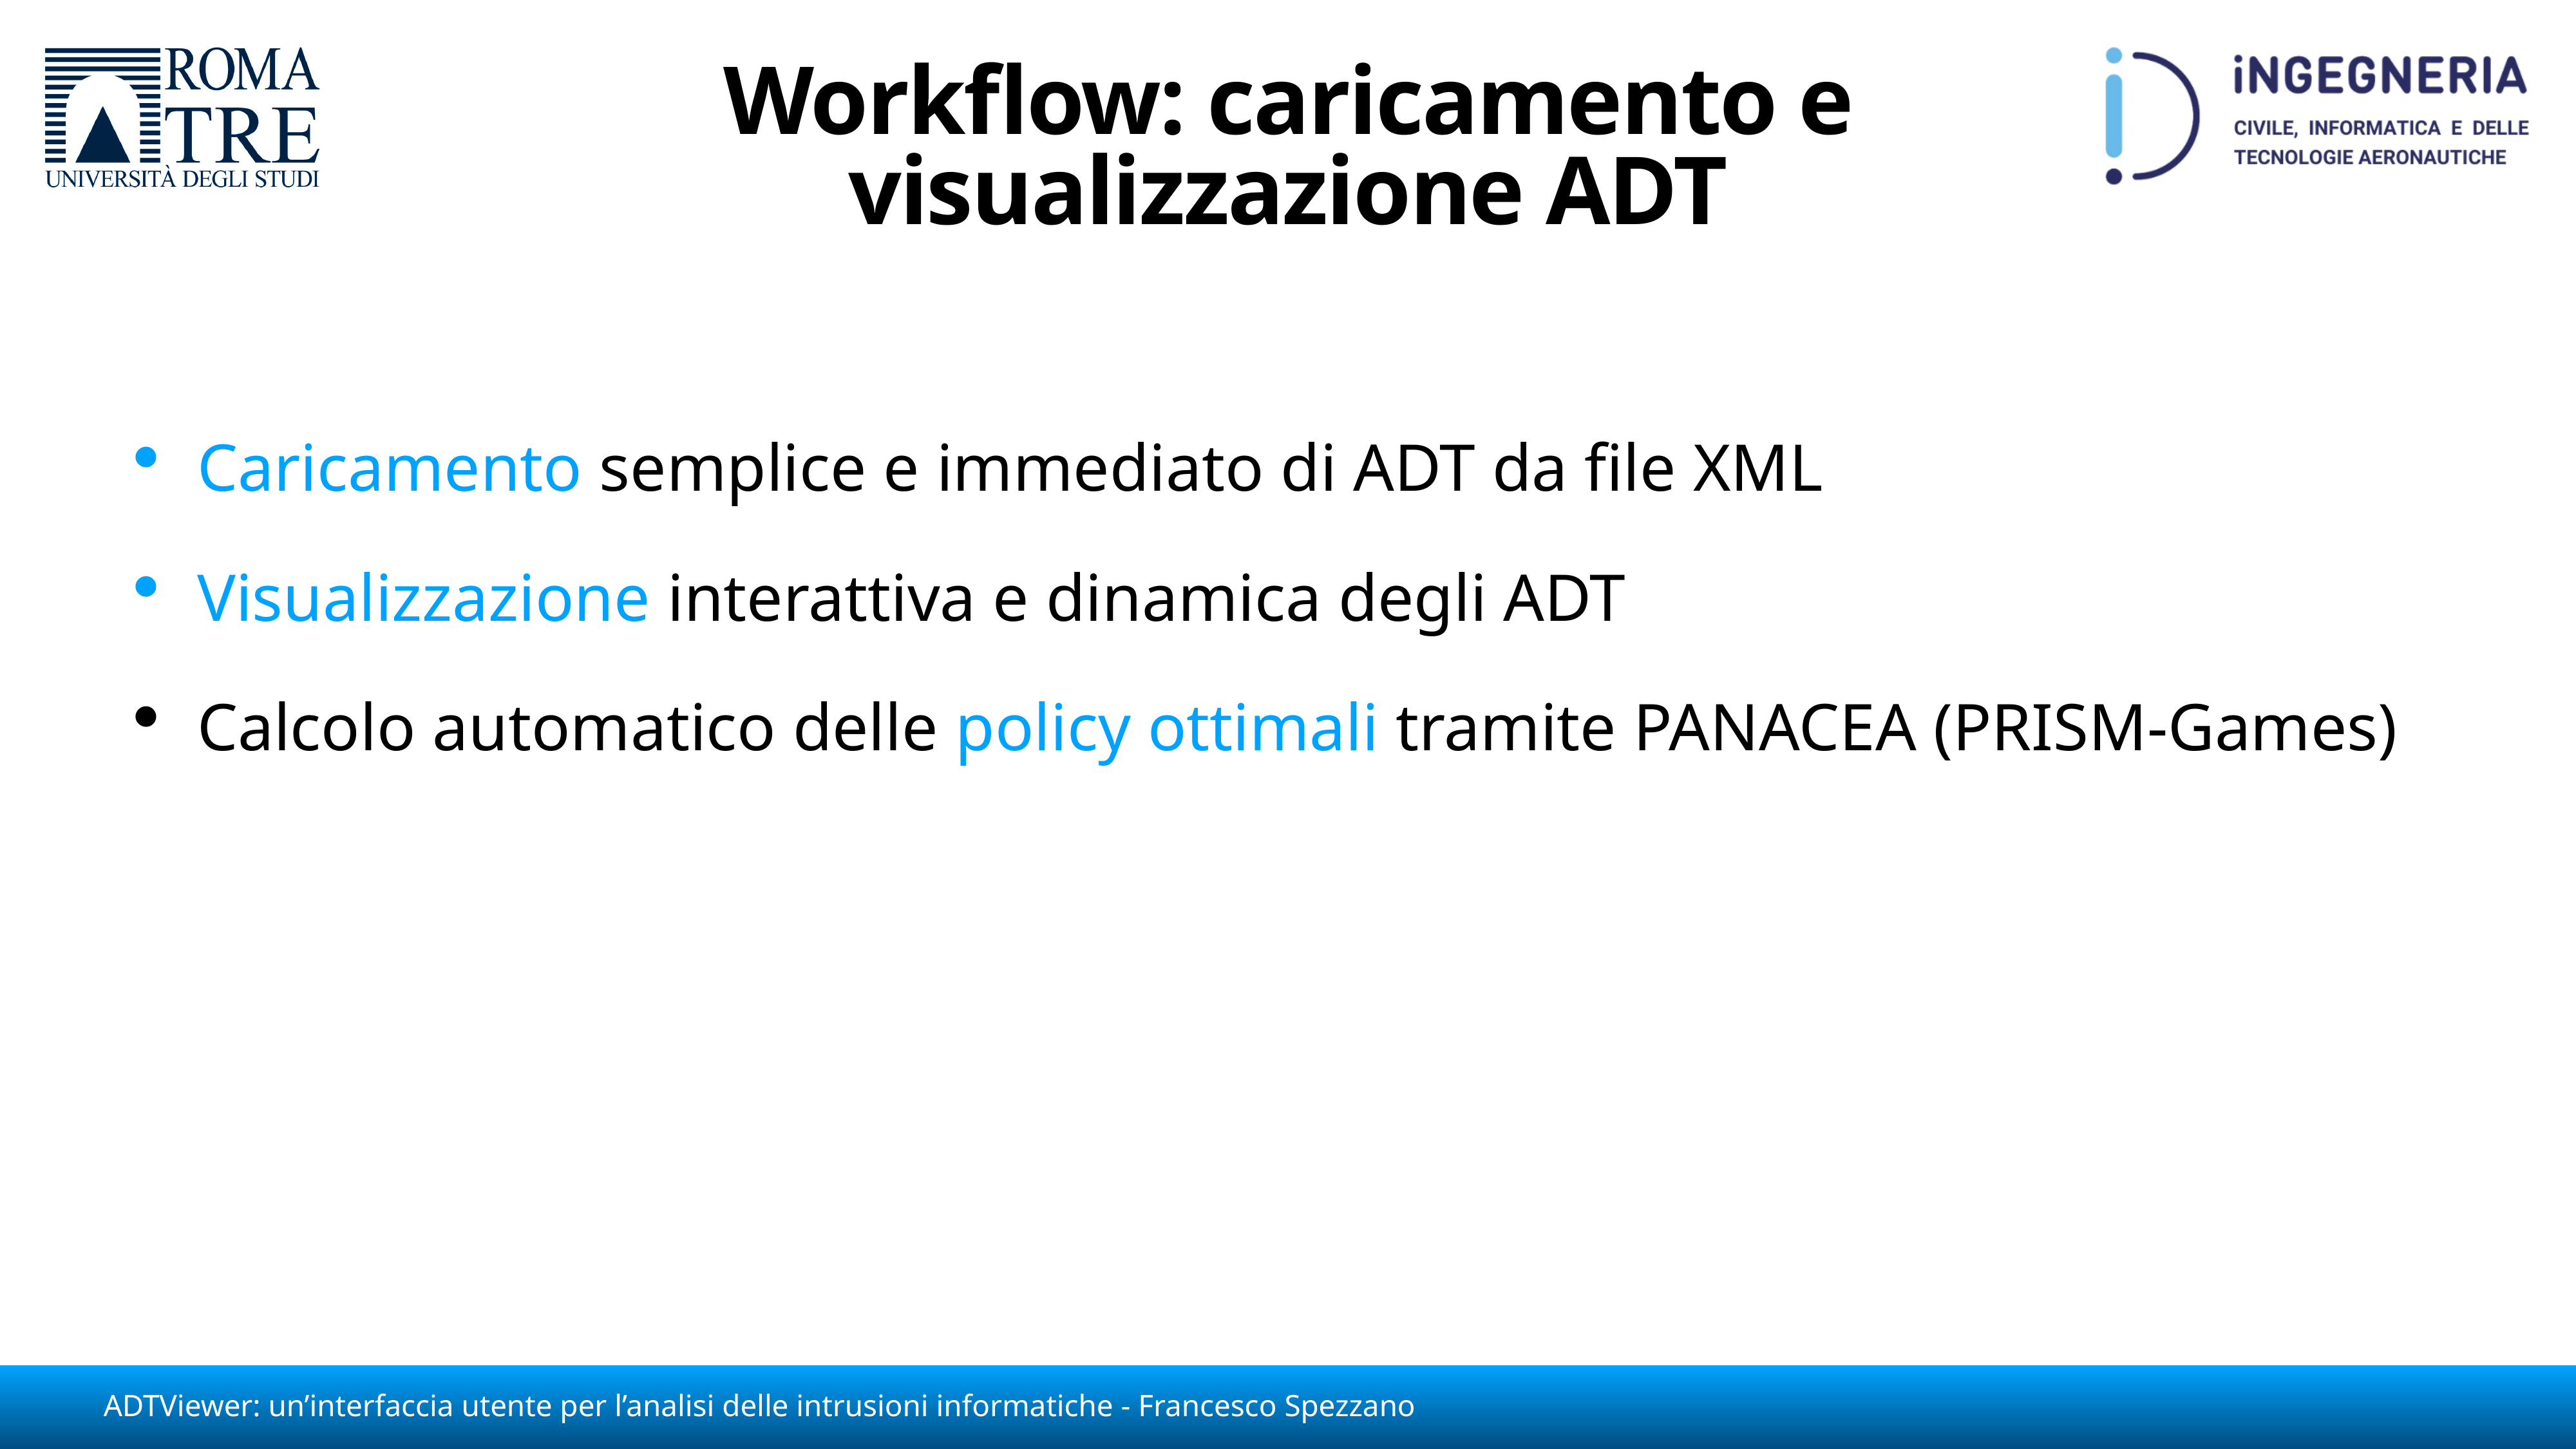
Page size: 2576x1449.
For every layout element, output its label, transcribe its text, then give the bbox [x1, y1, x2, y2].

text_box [0, 1365, 2576, 1449]
picture [24, 28, 343, 205]
picture [2094, 21, 2537, 197]
text_box Workflow: caricamento e visualizzazione ADT [495, 57, 2081, 248]
list Caricamento semplice e immediato di ADT da file XML Visualizzazione interattiva e dinamica degli ADT Calcolo automatico delle policy ottimali tramite PANACEA (PRISM-Games) [127, 430, 2449, 1340]
